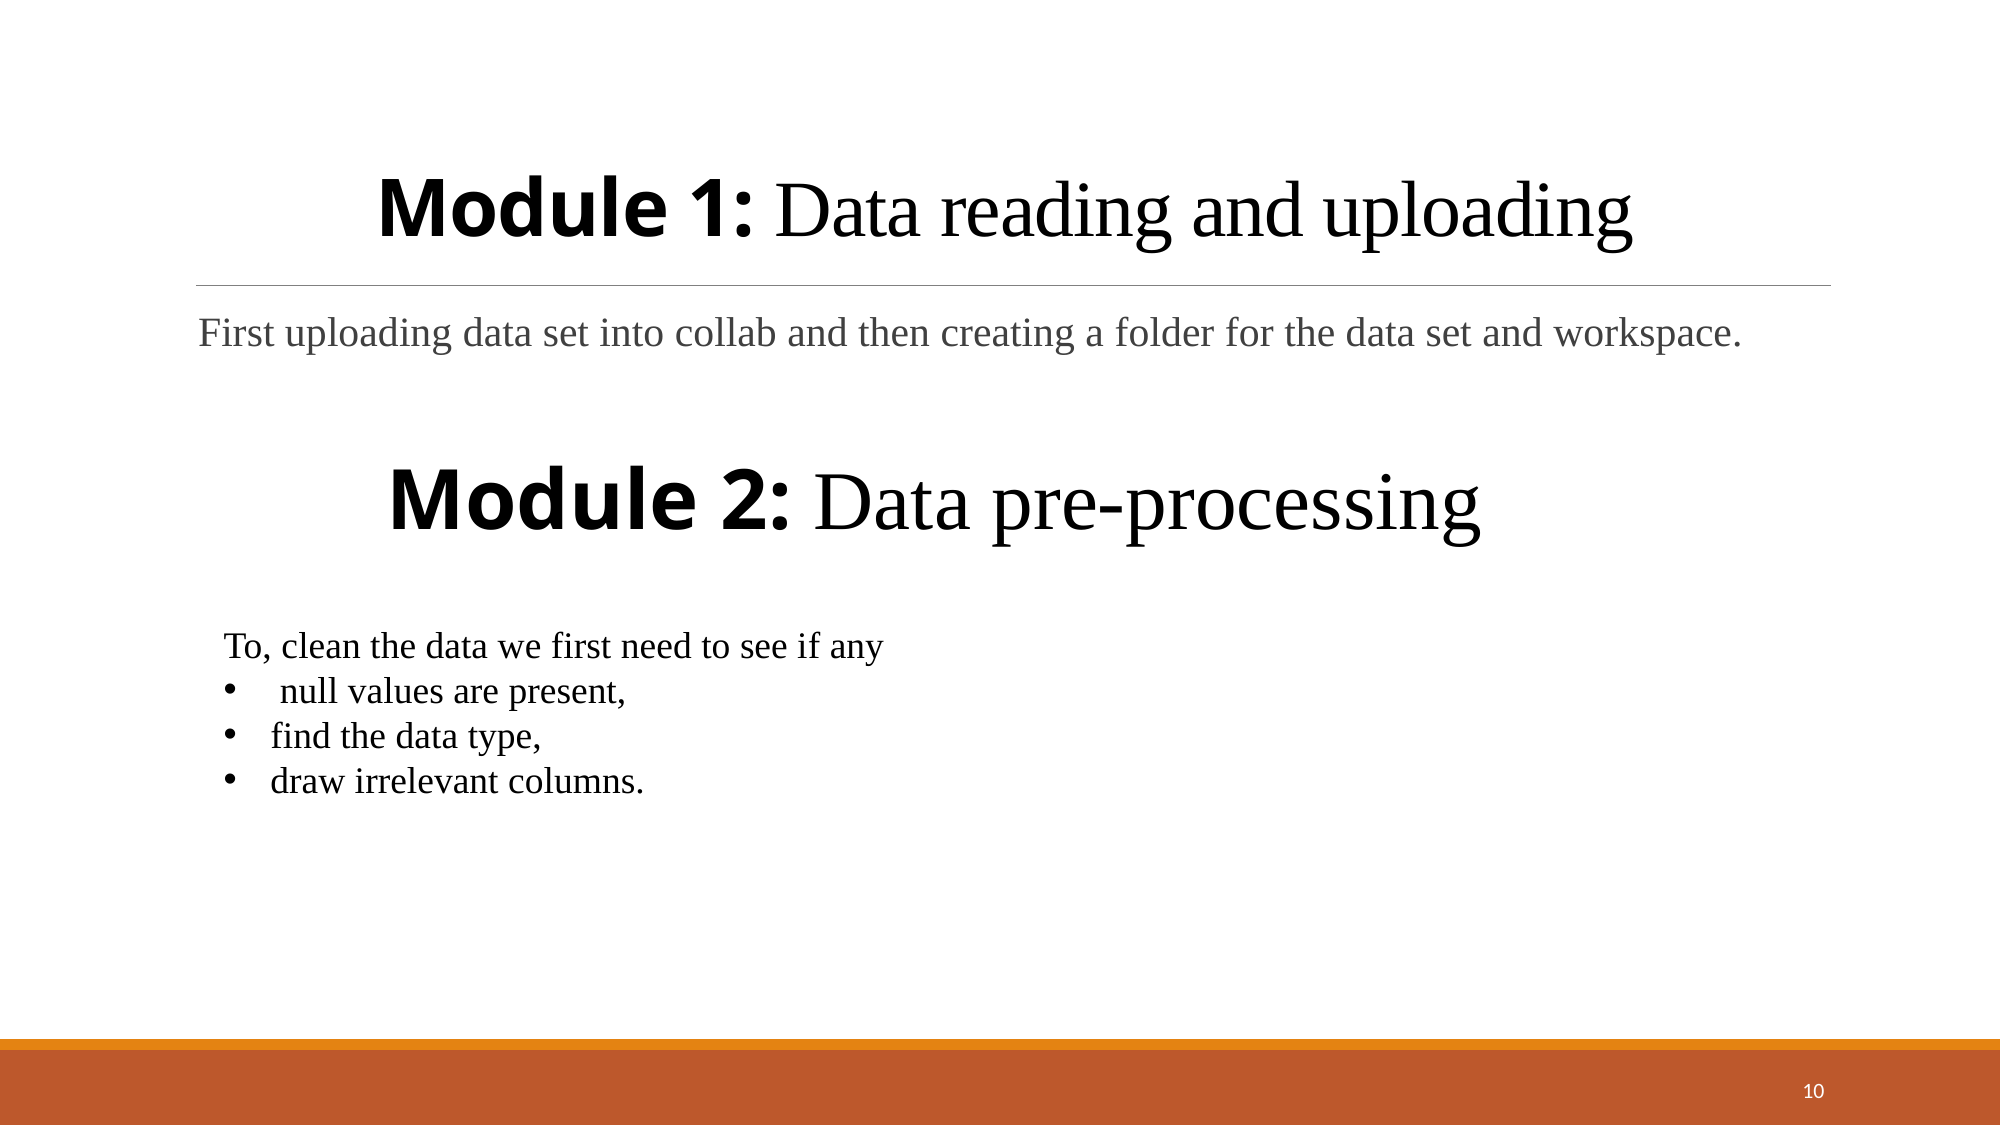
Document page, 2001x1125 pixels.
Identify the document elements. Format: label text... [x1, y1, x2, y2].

slide_number 10 [1624, 1059, 1840, 1120]
list First uploading data set into collab and then creating a folder for the data set and workspace. [198, 303, 1812, 613]
title Module 1: Data reading and uploading [180, 162, 1830, 365]
text_box To, clean the data we first need to see if any null values are present, find the data type, draw irrelevant columns. [208, 613, 1849, 809]
text_box Module 2: Data pre-processing [110, 443, 1761, 682]
